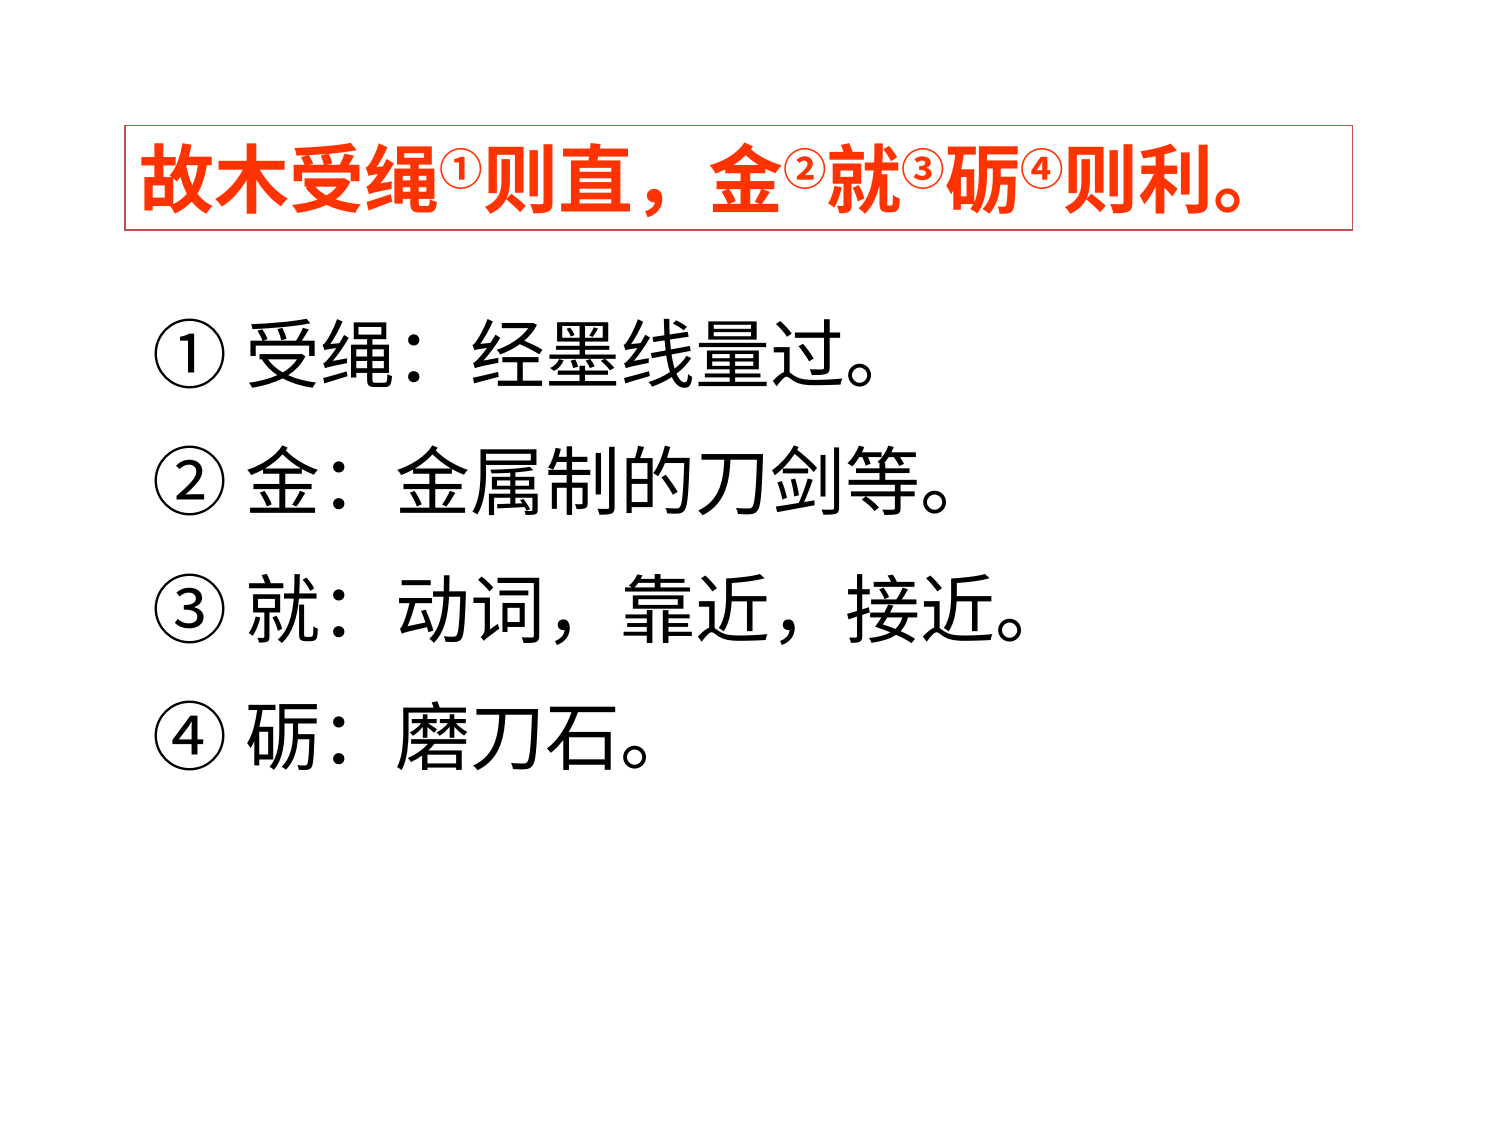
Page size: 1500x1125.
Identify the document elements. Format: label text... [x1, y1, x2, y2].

text_box ①受绳：经墨线量过。 ②金：金属制的刀剑等。 ③就：动词，靠近，接近。 ④砺：磨刀石。 [137, 299, 1375, 915]
text_box 故木受绳①则直，金②就③砺④则利。 [125, 125, 1353, 231]
